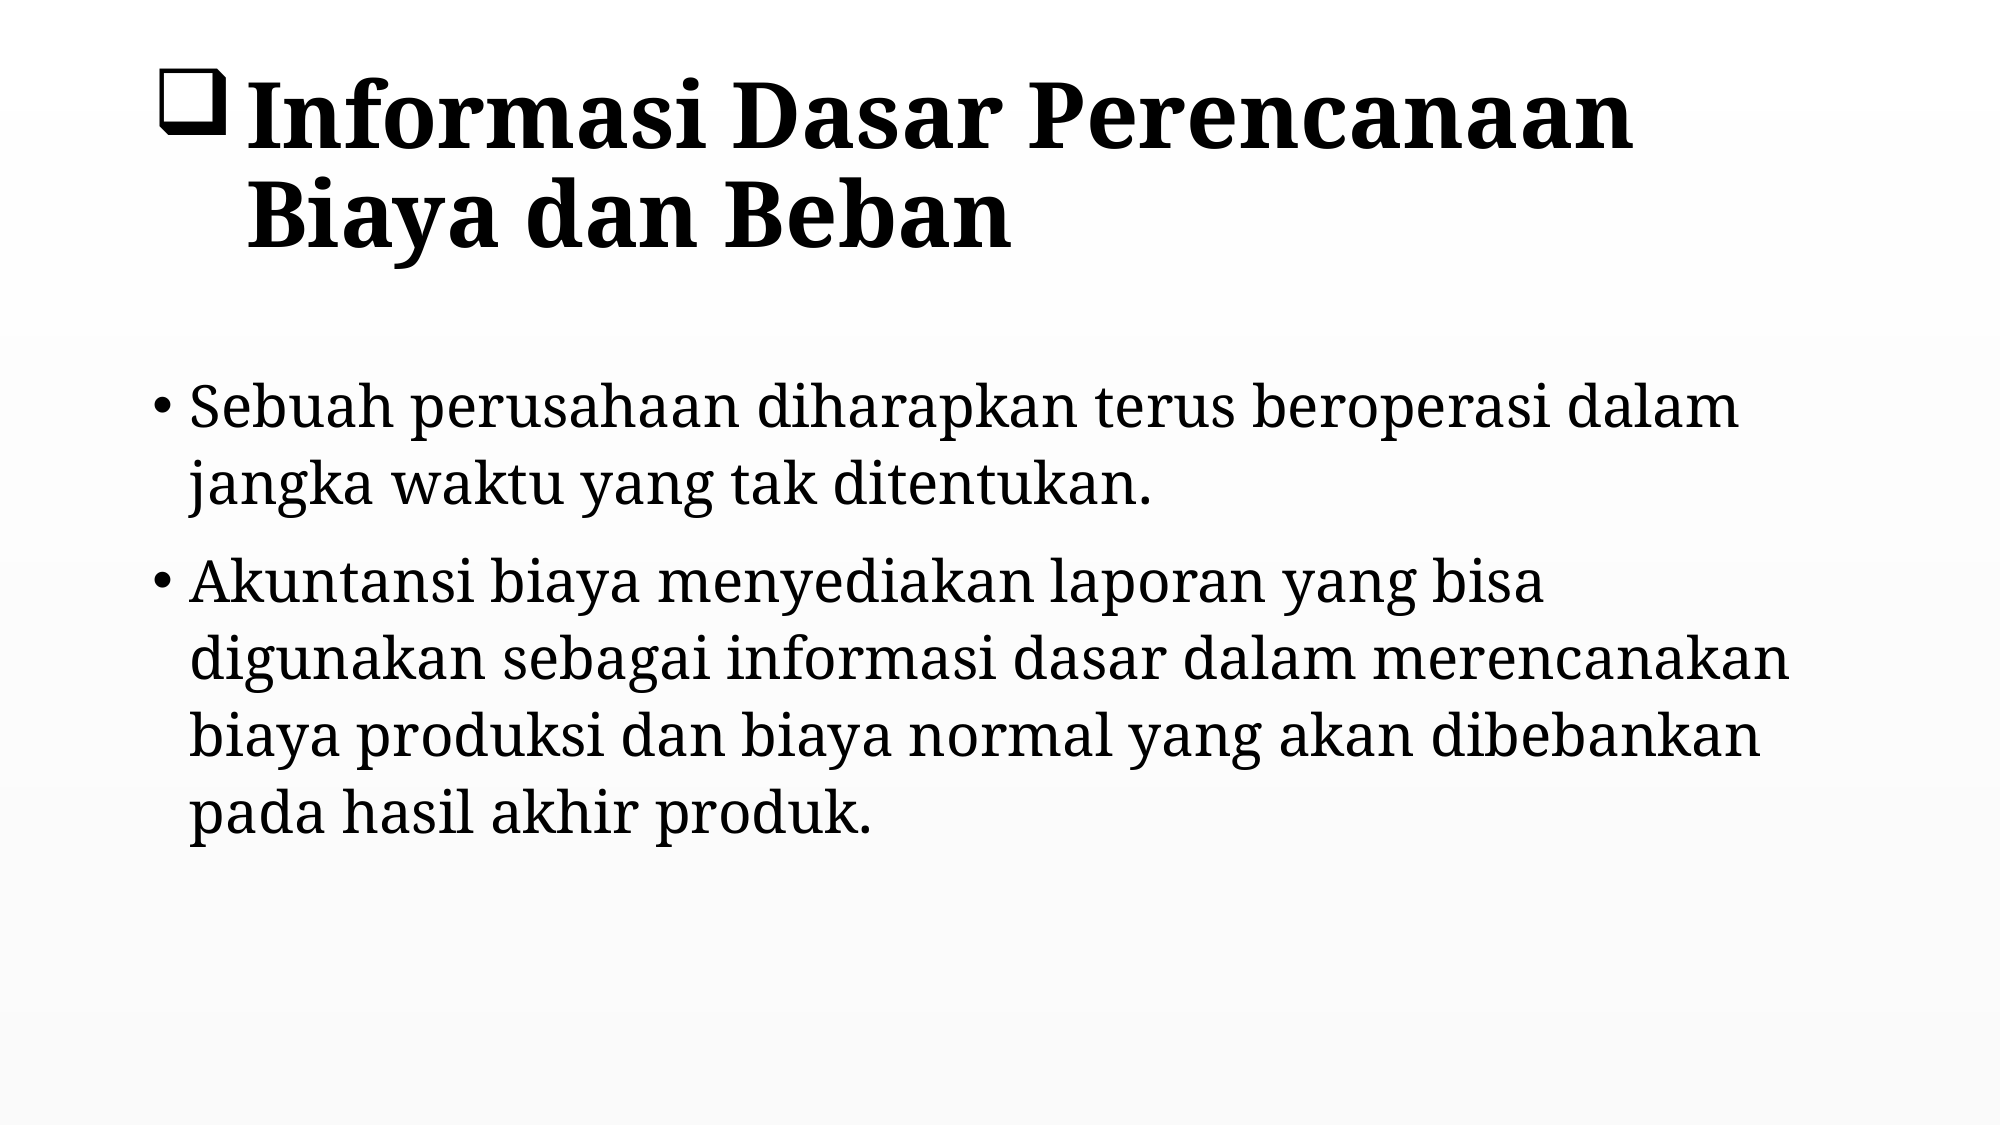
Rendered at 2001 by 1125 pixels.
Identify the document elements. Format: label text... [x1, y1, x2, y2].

title Informasi Dasar Perencanaan Biaya dan Beban [137, 59, 1863, 278]
list Sebuah perusahaan diharapkan terus beroperasi dalam jangka waktu yang tak ditentukan. Akuntansi biaya menyediakan laporan yang bisa digunakan sebagai informasi dasar dalam merencanakan biaya produksi dan biaya normal yang akan dibebankan pada hasil akhir produk. [137, 354, 1863, 1014]
